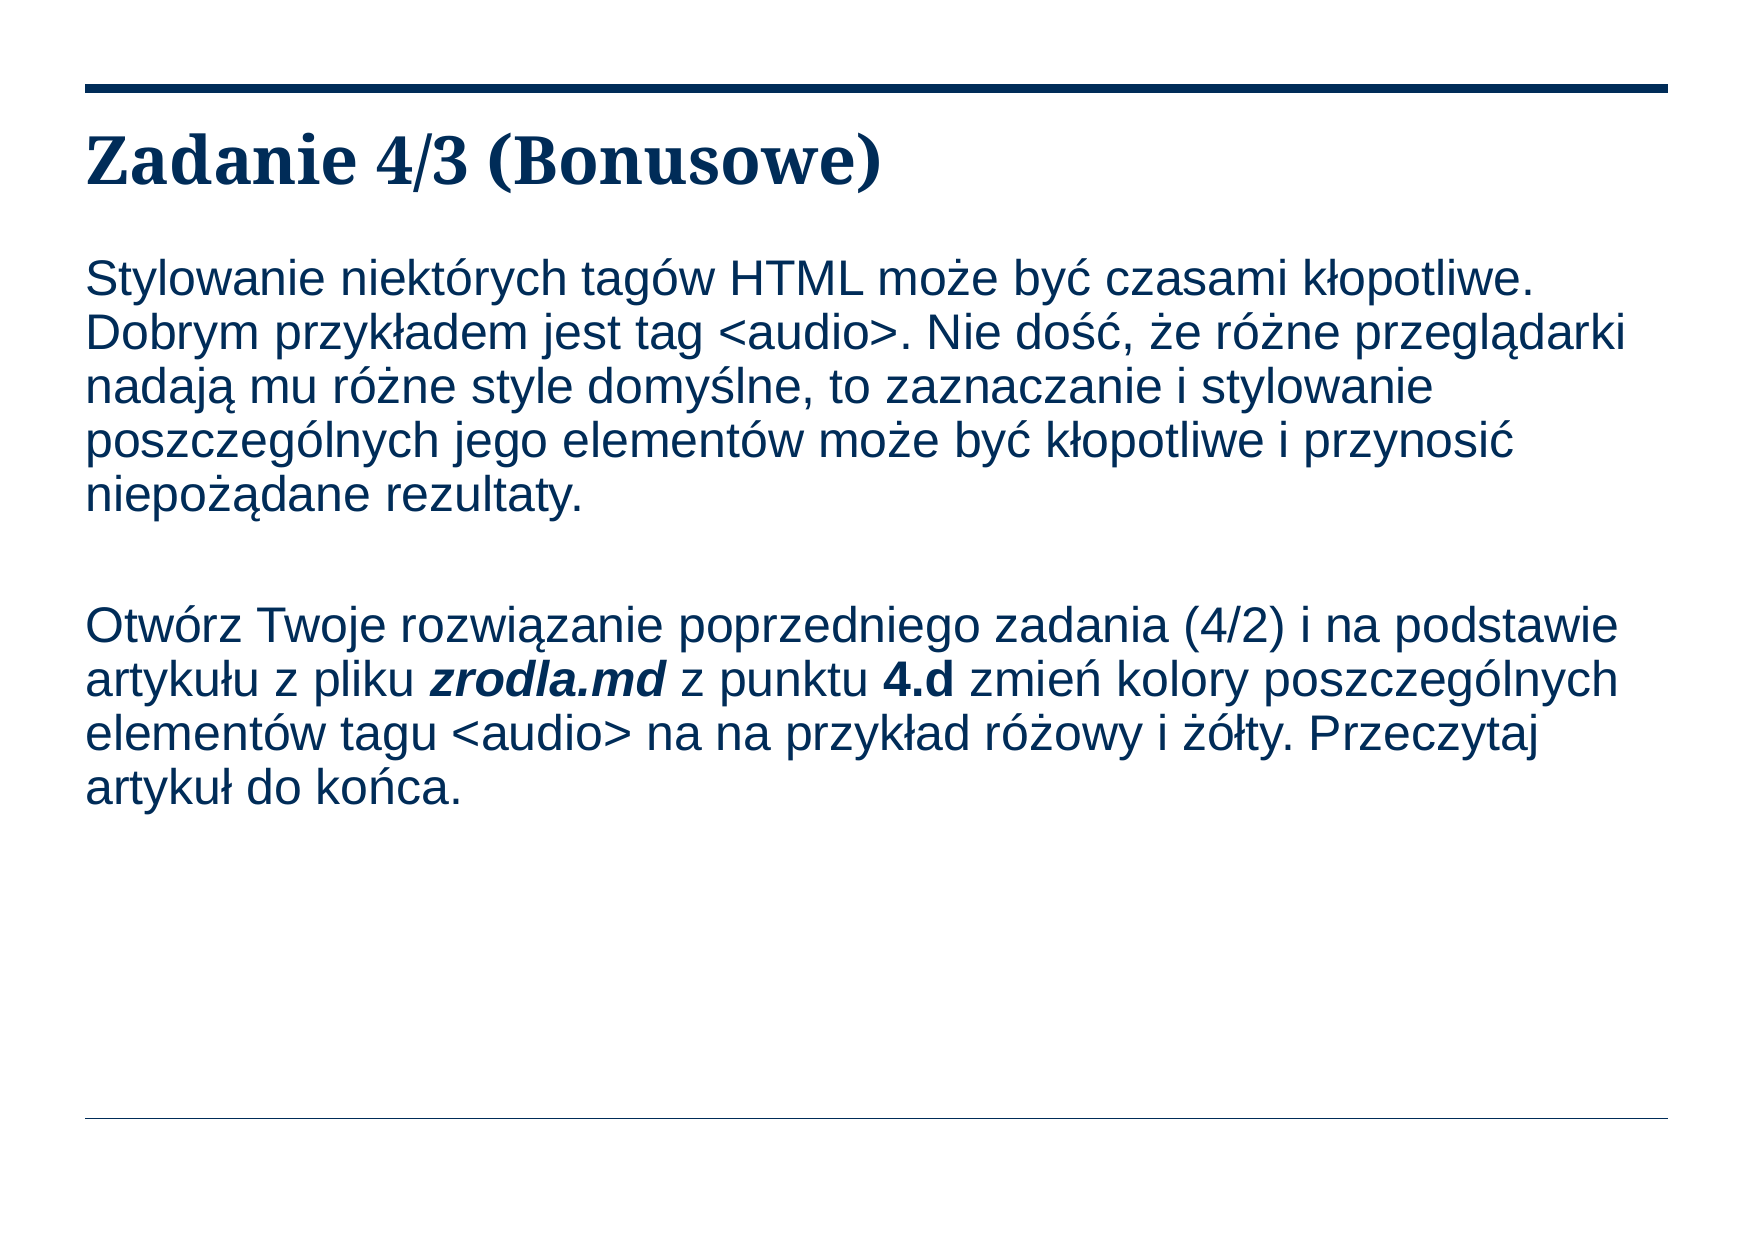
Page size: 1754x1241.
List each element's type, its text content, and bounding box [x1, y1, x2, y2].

title Zadanie 4/3 (Bonusowe) [85, 127, 1669, 252]
list Stylowanie niektórych tagów HTML może być czasami kłopotliwe. Dobrym przykładem jest tag <audio>. Nie dość, że różne przeglądarki nadają mu różne style domyślne, to zaznaczanie i stylowanie poszczególnych jego elementów może być kłopotliwe i przynosić niepożądane rezultaty. Otwórz Twoje rozwiązanie poprzedniego zadania (4/2) i na podstawie artykułu z pliku zrodla.md z punktu 4.d zmień kolory poszczególnych elementów tagu <audio> na na przykład różowy i żółty. Przeczytaj artykuł do końca. [85, 252, 1669, 1036]
